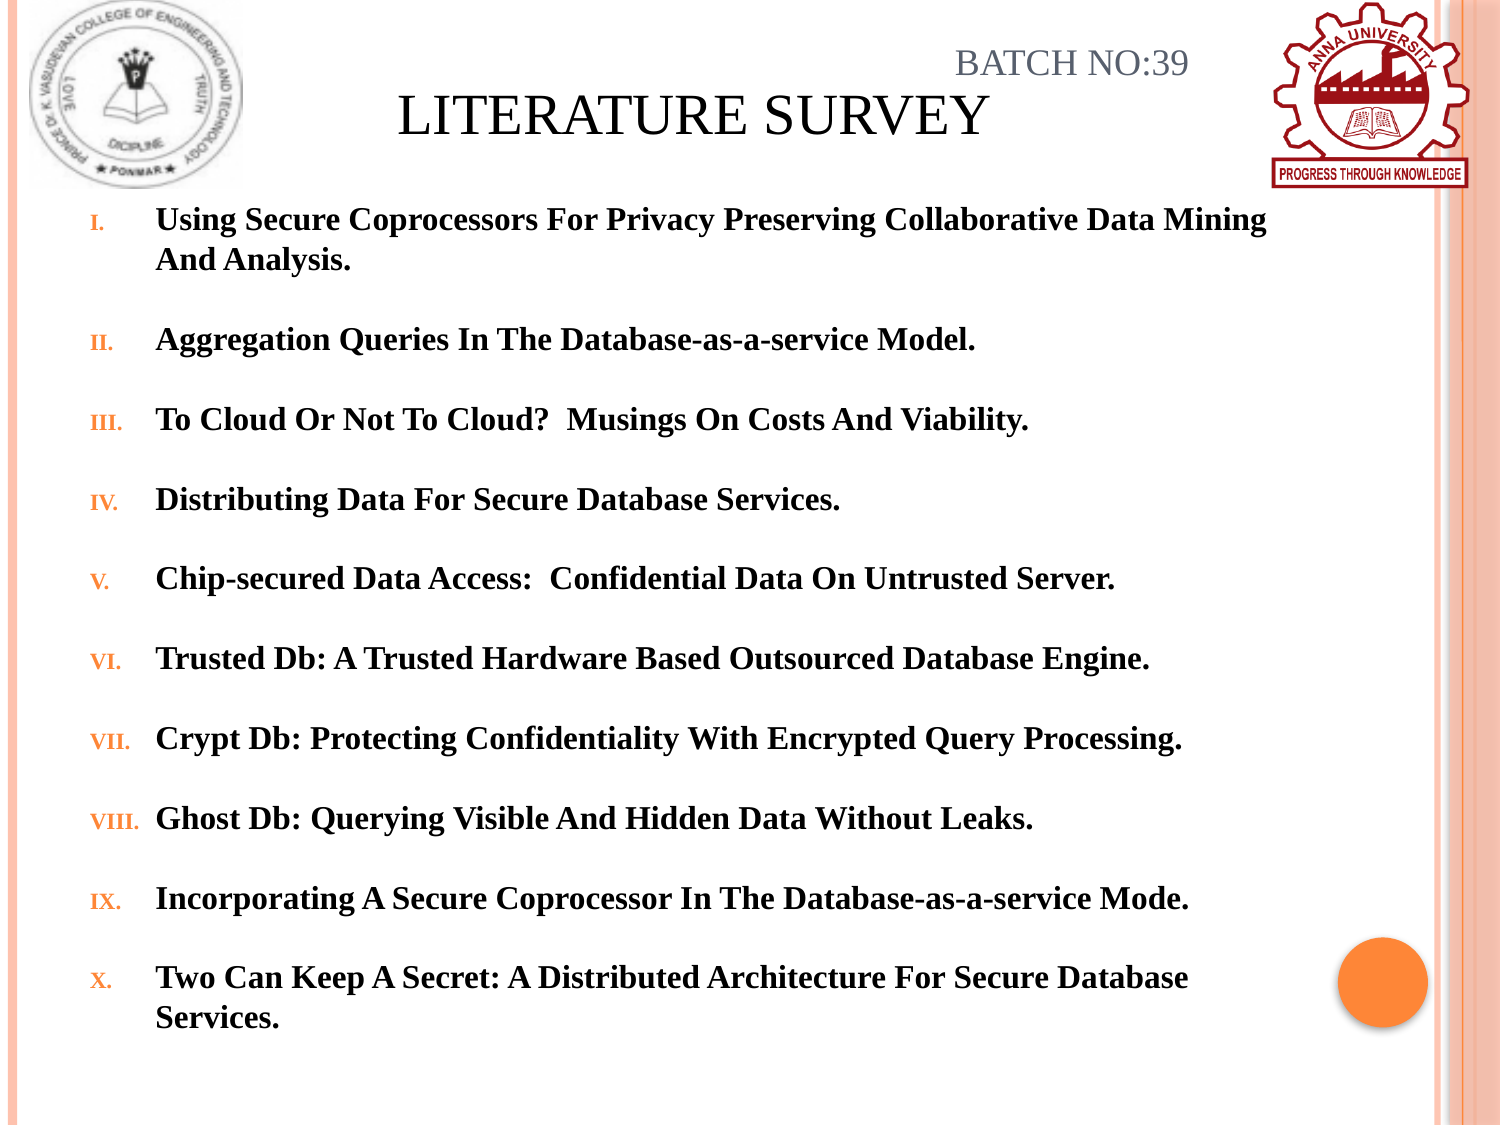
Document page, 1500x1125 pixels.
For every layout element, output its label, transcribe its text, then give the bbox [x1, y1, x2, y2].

title LITERATURE SURVEY [249, 53, 1263, 154]
picture [28, 0, 243, 190]
list Using Secure Coprocessors For Privacy Preserving Collaborative Data Mining And Analysis. Aggregation Queries In The Database-as-a-service Model. To Cloud Or Not To Cloud? Musings On Costs And Viability. Distributing Data For Secure Database Services. Chip-secured Data Access: Confidential Data On Untrusted Server. Trusted Db: A Trusted Hardware Based Outsourced Database Engine. Crypt Db: Protecting Confidentiality With Encrypted Query Processing. Ghost Db: Querying Visible And Hidden Data Without Leaks. Incorporating A Secure Coprocessor In The Database-as-a-service Mode. Two Can Keep A Secret: A Distributed Architecture For Secure Database Services. [75, 189, 1300, 1062]
text_box BATCH NO:39 [926, 12, 1205, 95]
picture [1269, 0, 1471, 191]
